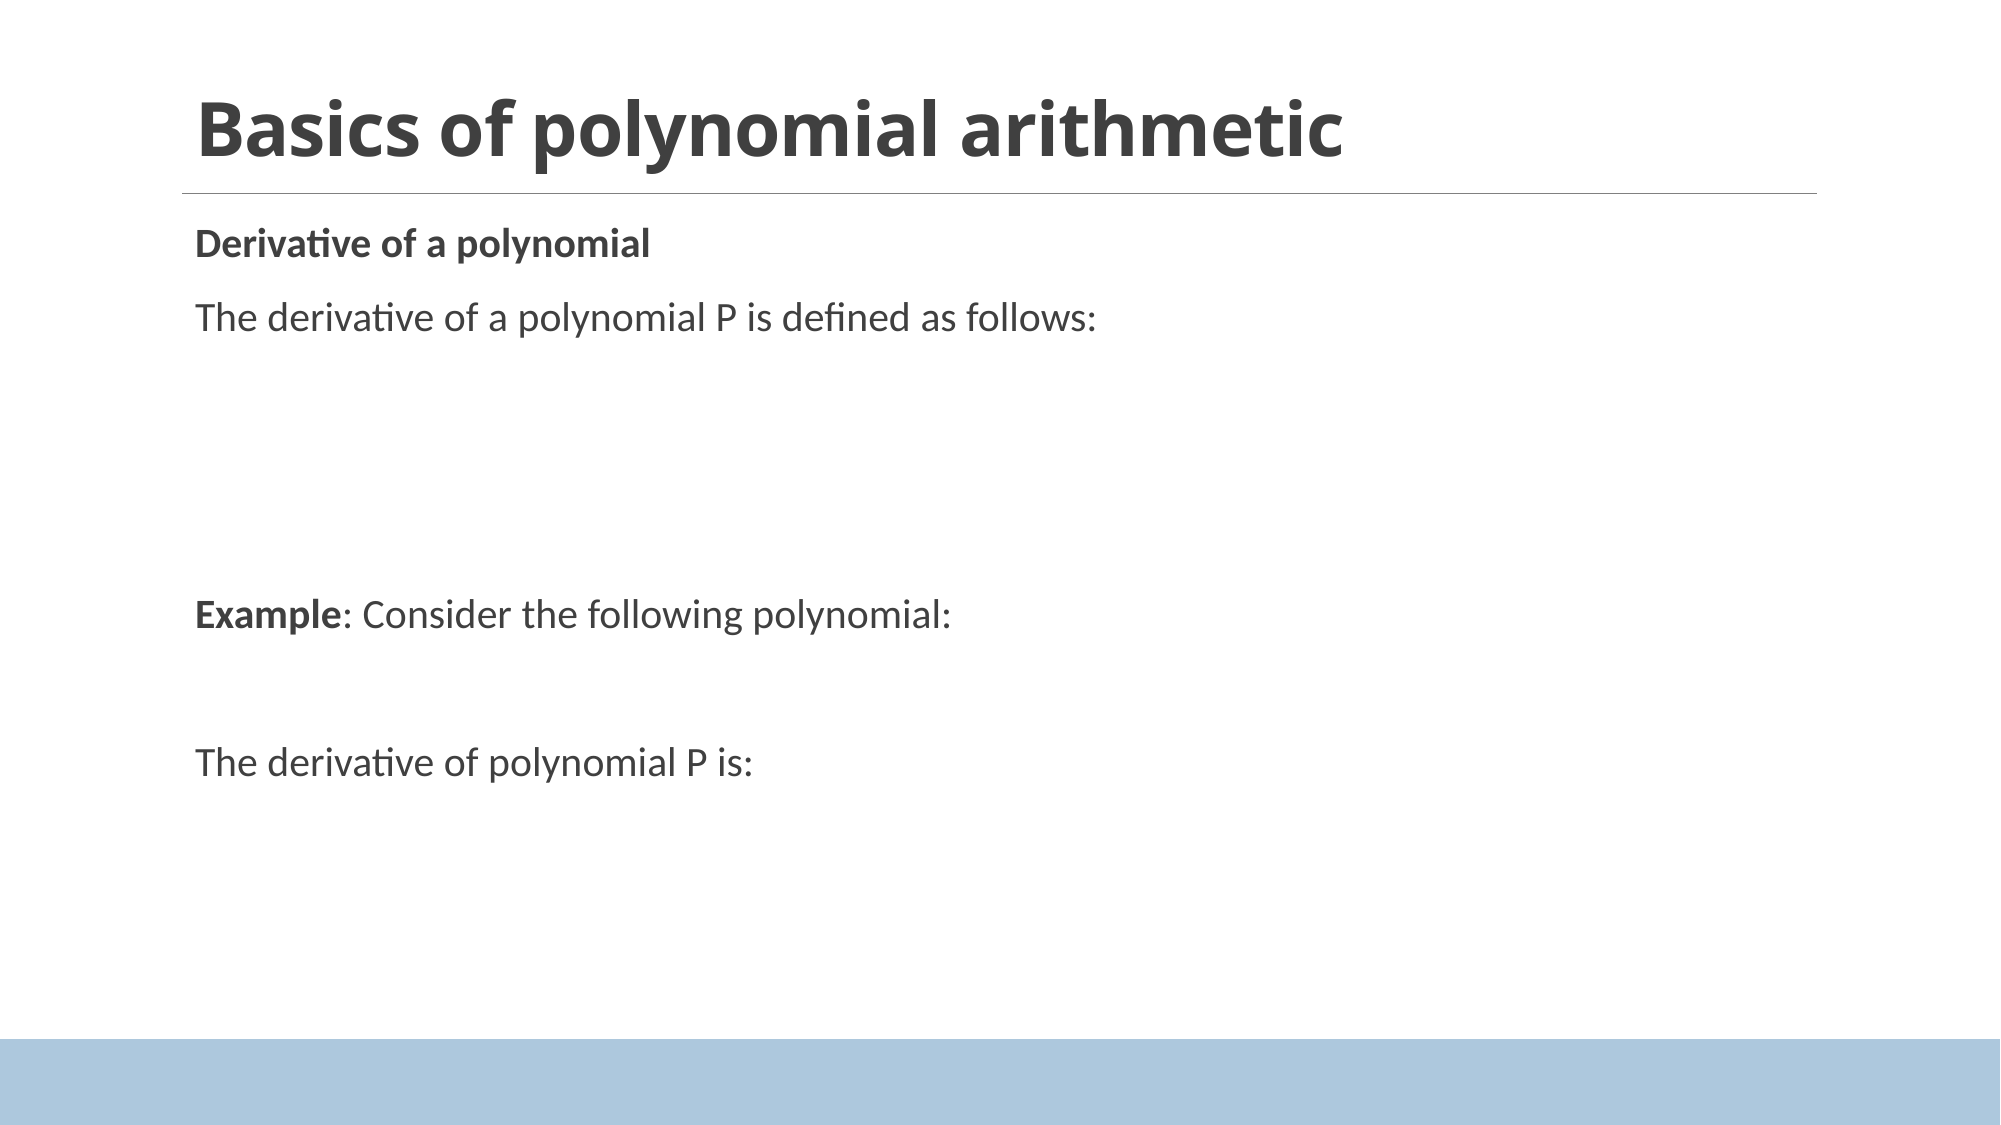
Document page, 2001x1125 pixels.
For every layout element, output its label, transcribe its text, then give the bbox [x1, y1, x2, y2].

title Basics of polynomial arithmetic [180, 63, 1830, 179]
